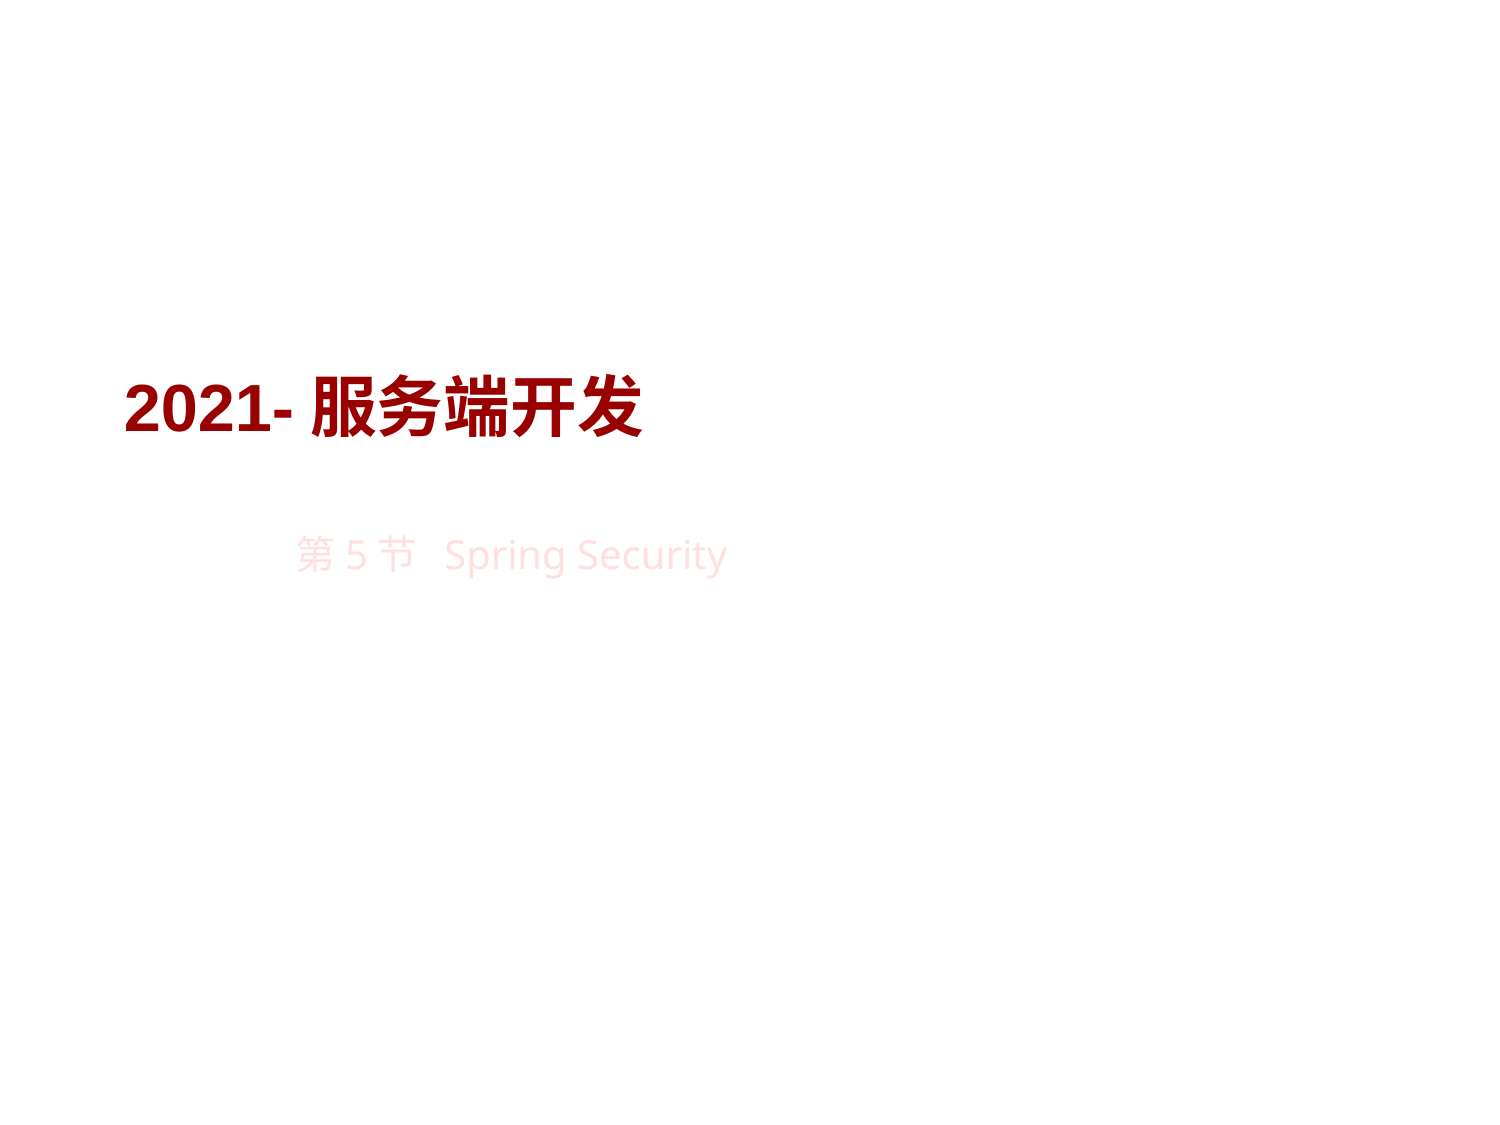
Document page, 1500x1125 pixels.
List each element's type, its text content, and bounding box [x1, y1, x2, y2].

list 第5节 Spring Security [288, 502, 1163, 585]
title 2021-服务端开发 [123, 353, 1046, 457]
